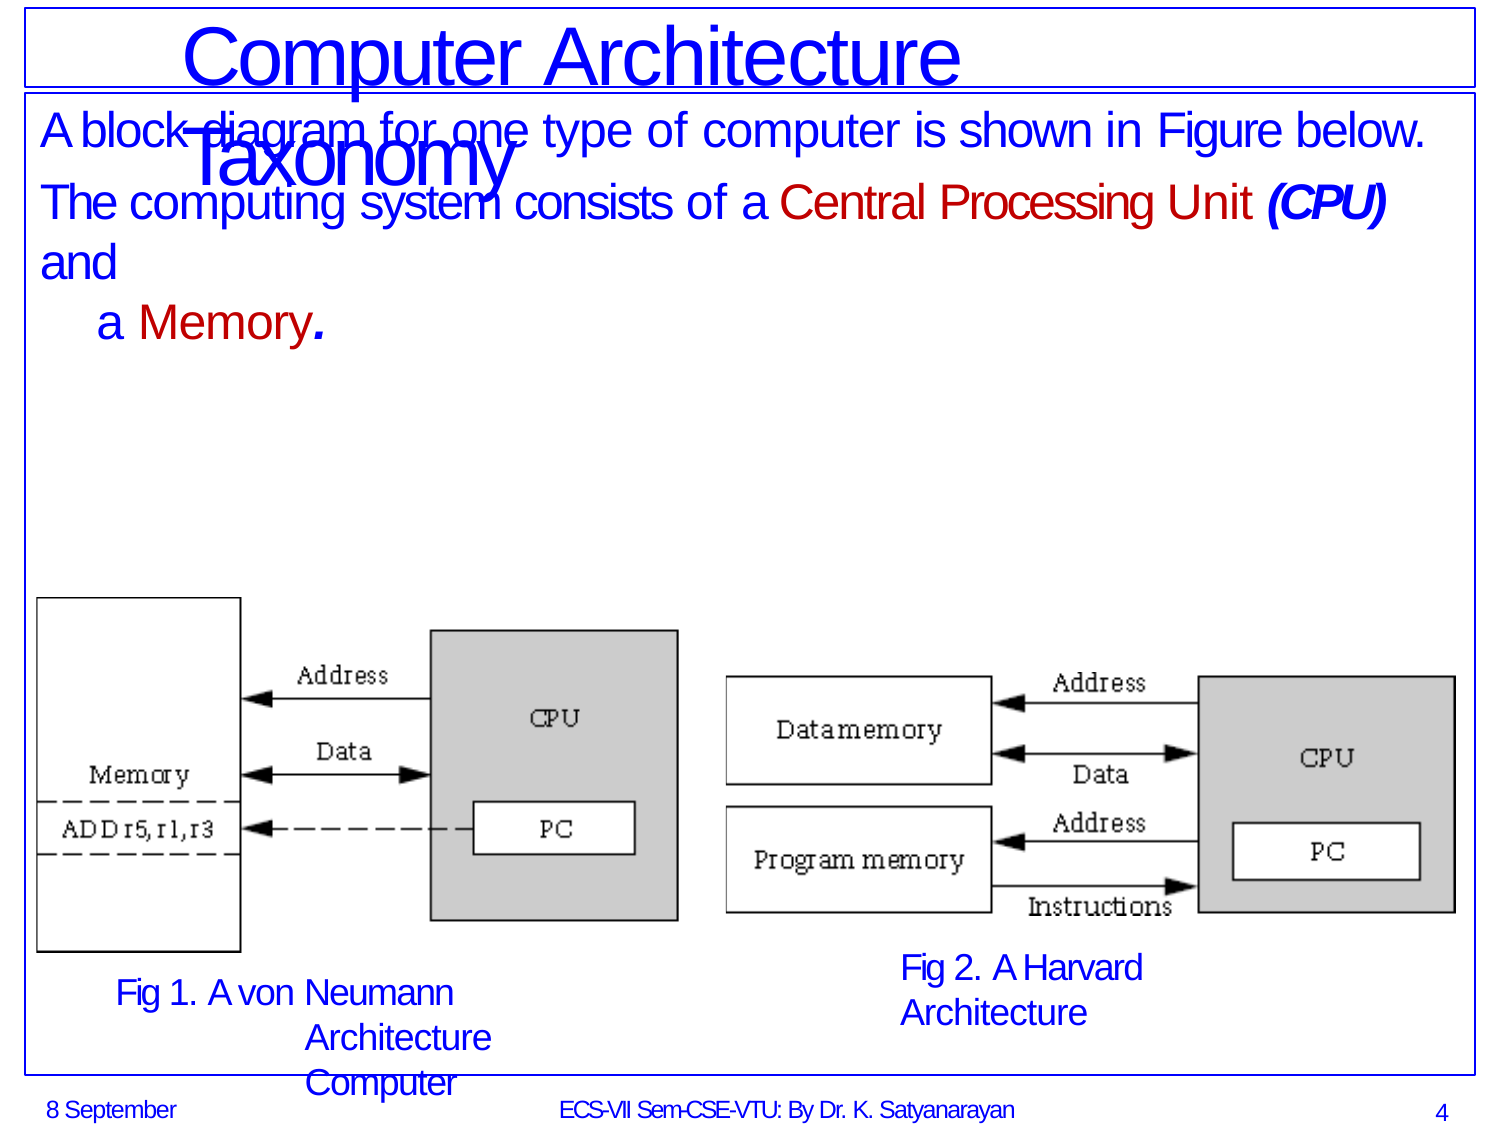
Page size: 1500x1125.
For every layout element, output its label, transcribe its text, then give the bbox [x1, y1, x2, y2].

text_box [36, 597, 679, 953]
text_box [24, 7, 179, 88]
footer 8 September 2014 [43, 1097, 235, 1125]
text_box Fig 1. A von Neumann Architecture Computer [113, 965, 649, 1103]
text_box [725, 672, 1456, 916]
text_box [24, 93, 1475, 1075]
slide_number 4 [1431, 1097, 1466, 1125]
text_box A block diagram for one type of computer is shown in Figure below. The computing system consists of a Central Processing Unit (CPU) and a Memory. [37, 83, 1462, 350]
text_box Fig 2. A Harvard Architecture [898, 940, 1340, 1033]
slide_number ECS-VII Sem-CSE-VTU: By Dr. K. Satyanarayan Reddy [556, 1097, 1081, 1125]
title Computer Architecture Taxonomy [179, 0, 1322, 83]
text_box [1322, 7, 1475, 88]
